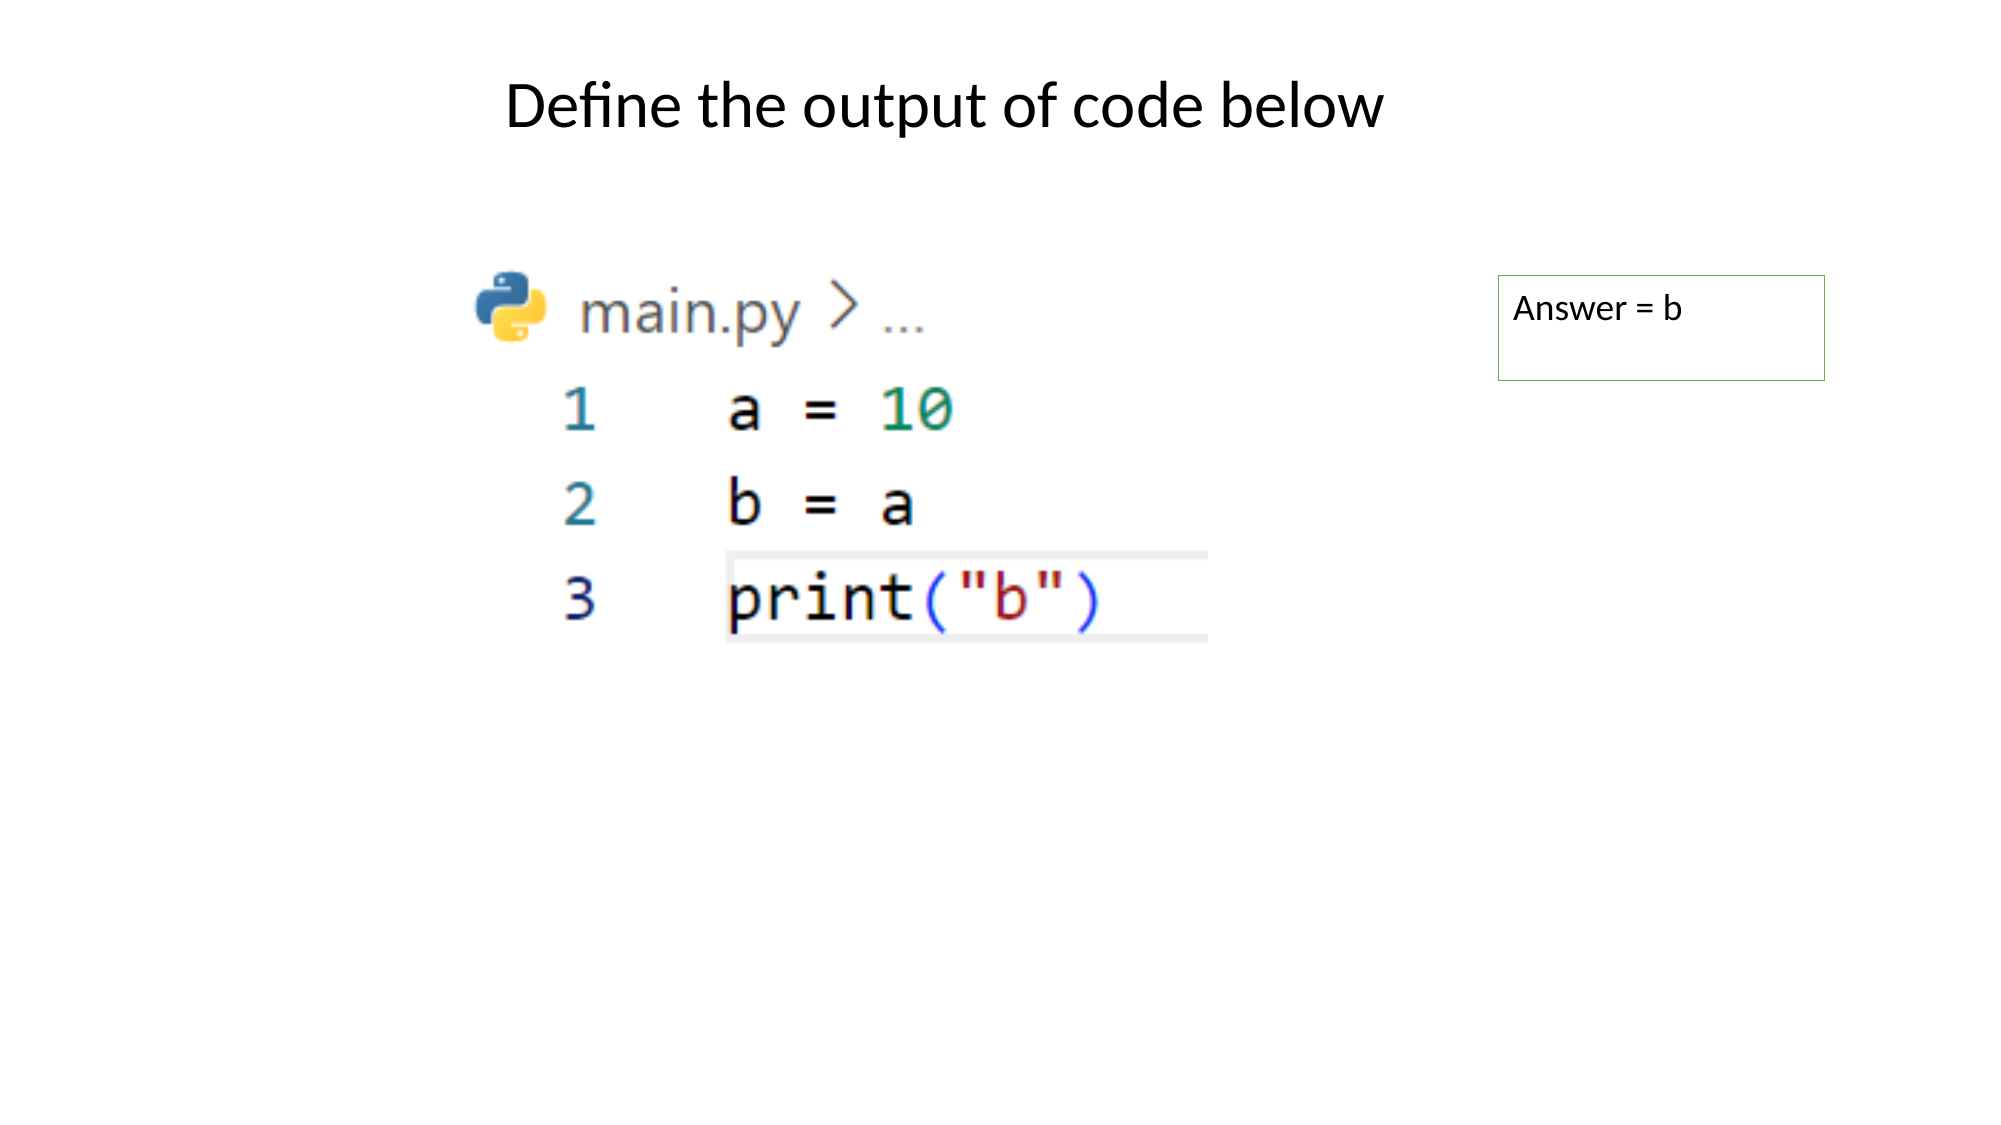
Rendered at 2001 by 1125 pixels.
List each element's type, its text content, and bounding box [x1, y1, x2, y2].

text_box Answer = b [1498, 275, 1825, 381]
text_box Define the output of code below [490, 53, 1401, 148]
picture [446, 256, 1208, 678]
